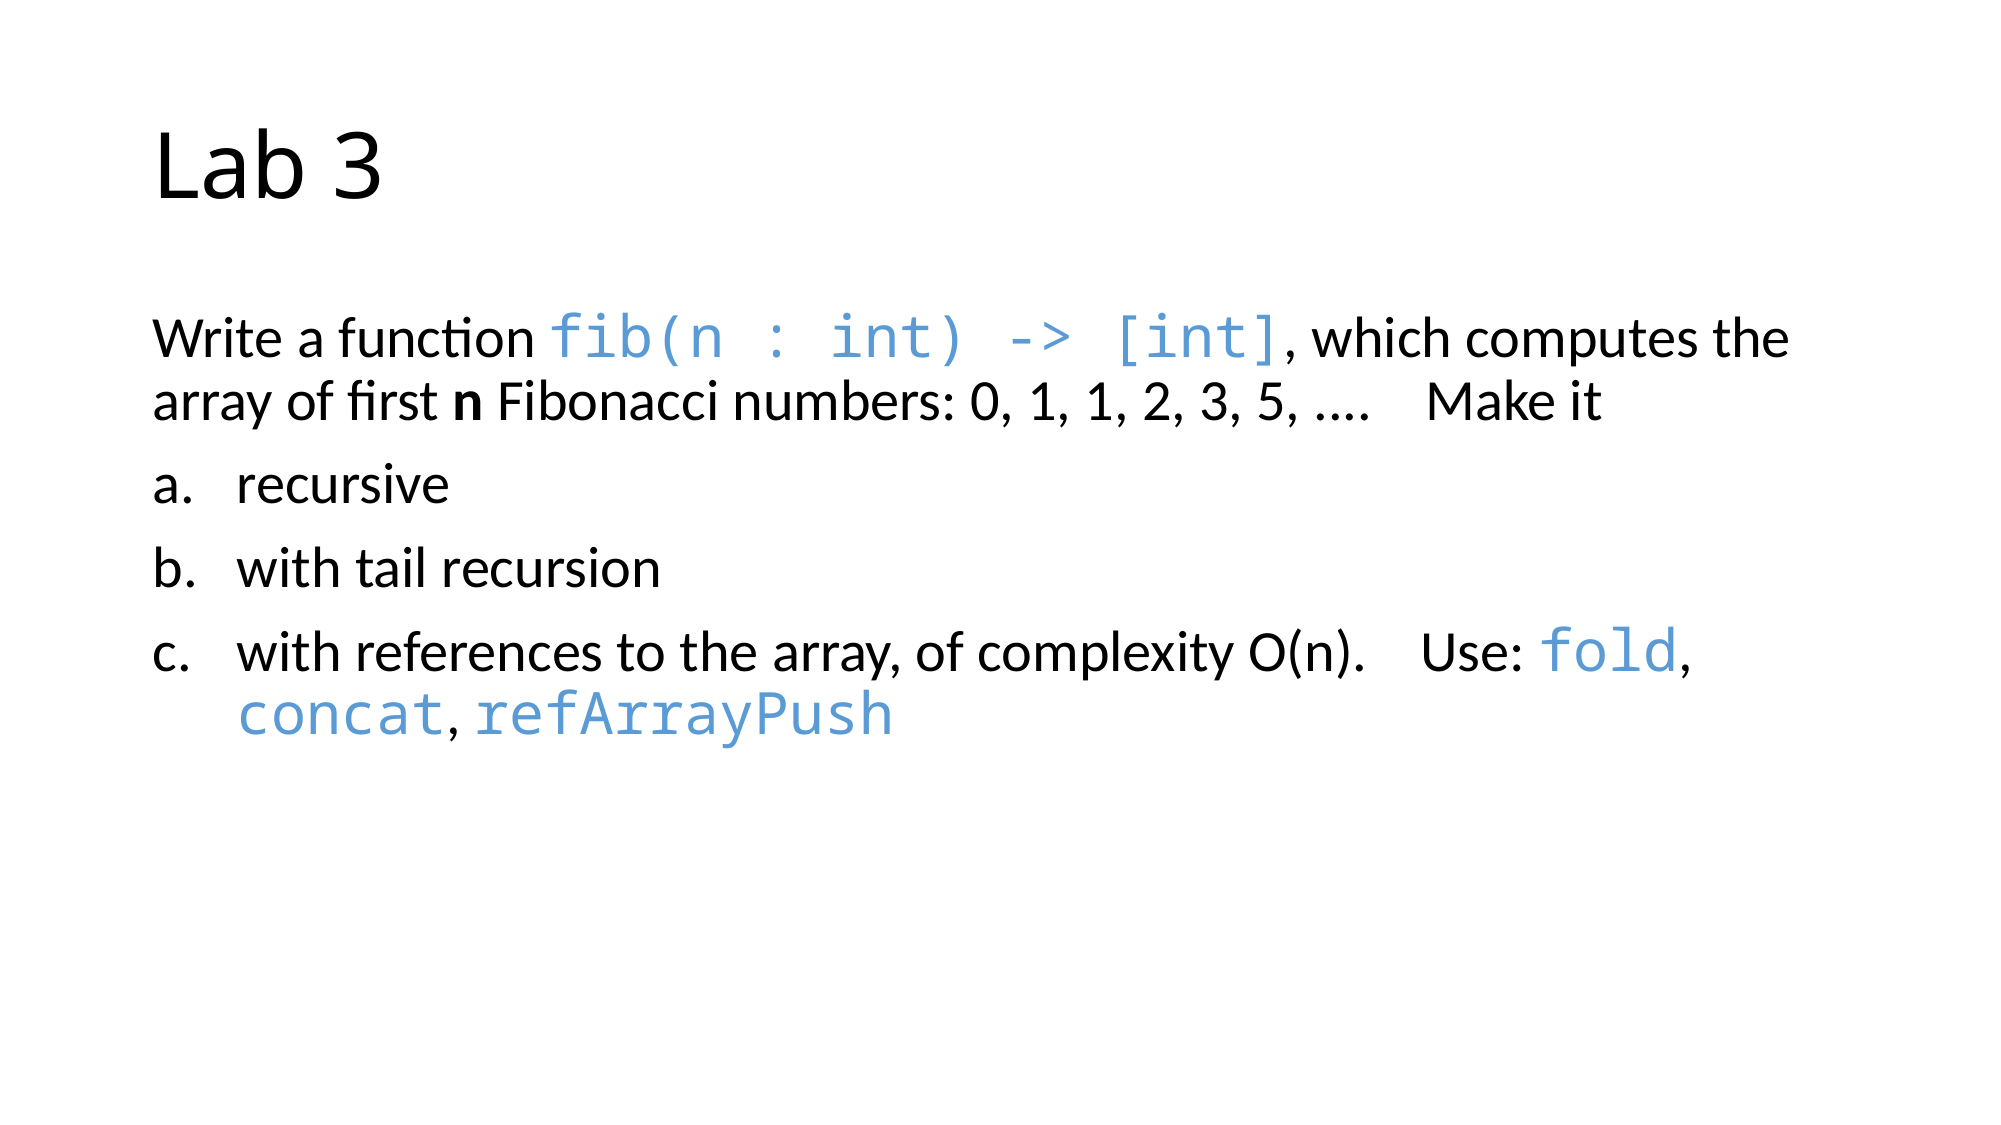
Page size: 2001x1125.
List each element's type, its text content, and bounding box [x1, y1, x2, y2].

list Write a function fib(n : int) -> [int], which computes the array of first n Fibonacci numbers: 0, 1, 1, 2, 3, 5, .... Make it recursive with tail recursion with references to the array, of complexity O(n). Use: fold, concat, refArrayPush [137, 299, 1863, 1014]
title Lab 3 [137, 59, 1863, 278]
